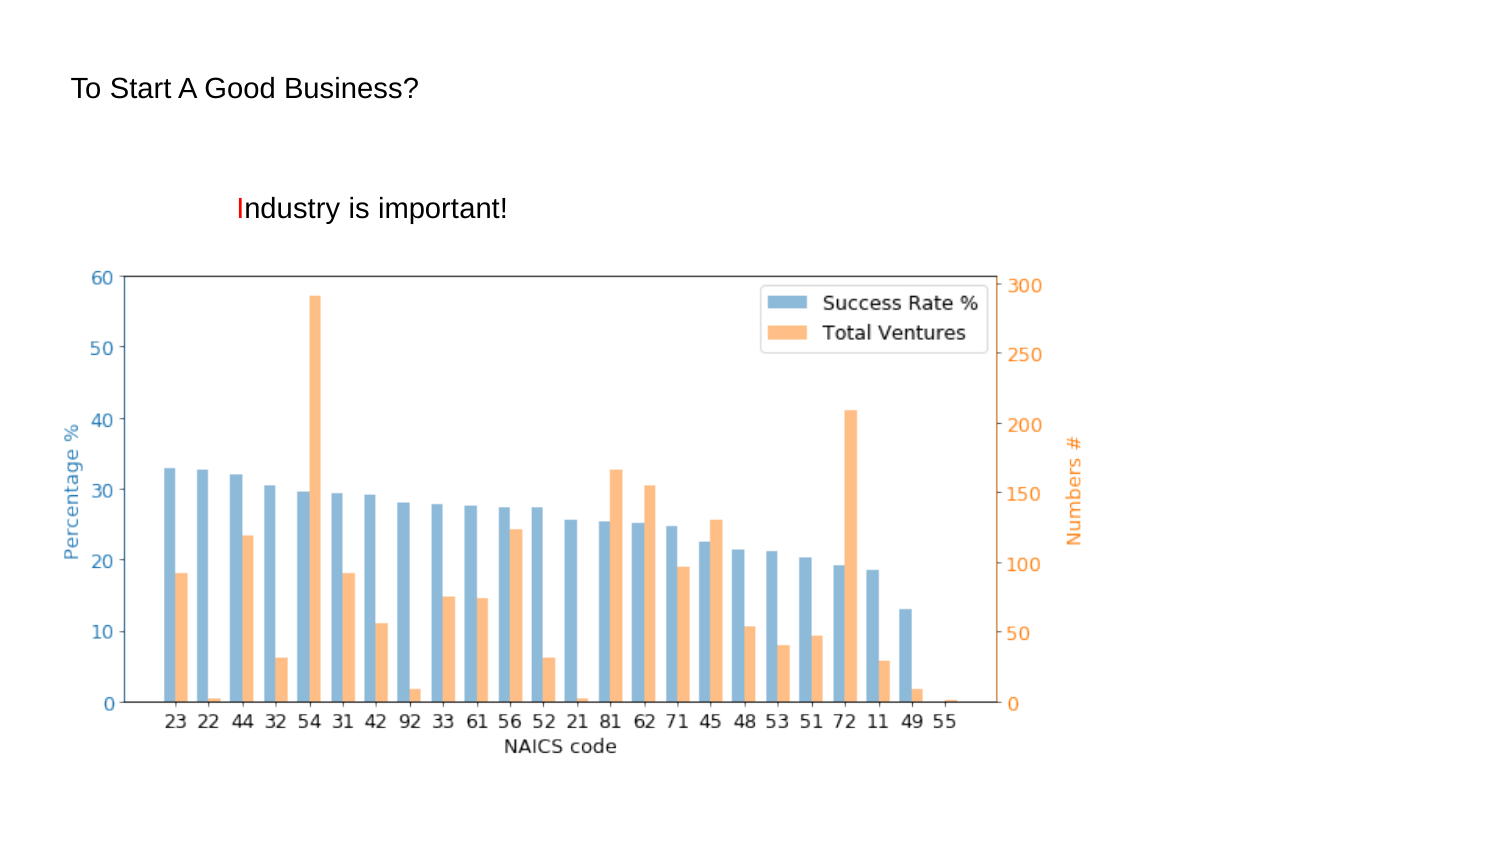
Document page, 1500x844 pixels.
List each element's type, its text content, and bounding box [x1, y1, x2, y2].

text_box Industry is important! [221, 174, 977, 259]
text_box To Start A Good Business? [55, 54, 910, 131]
picture [55, 260, 1096, 766]
